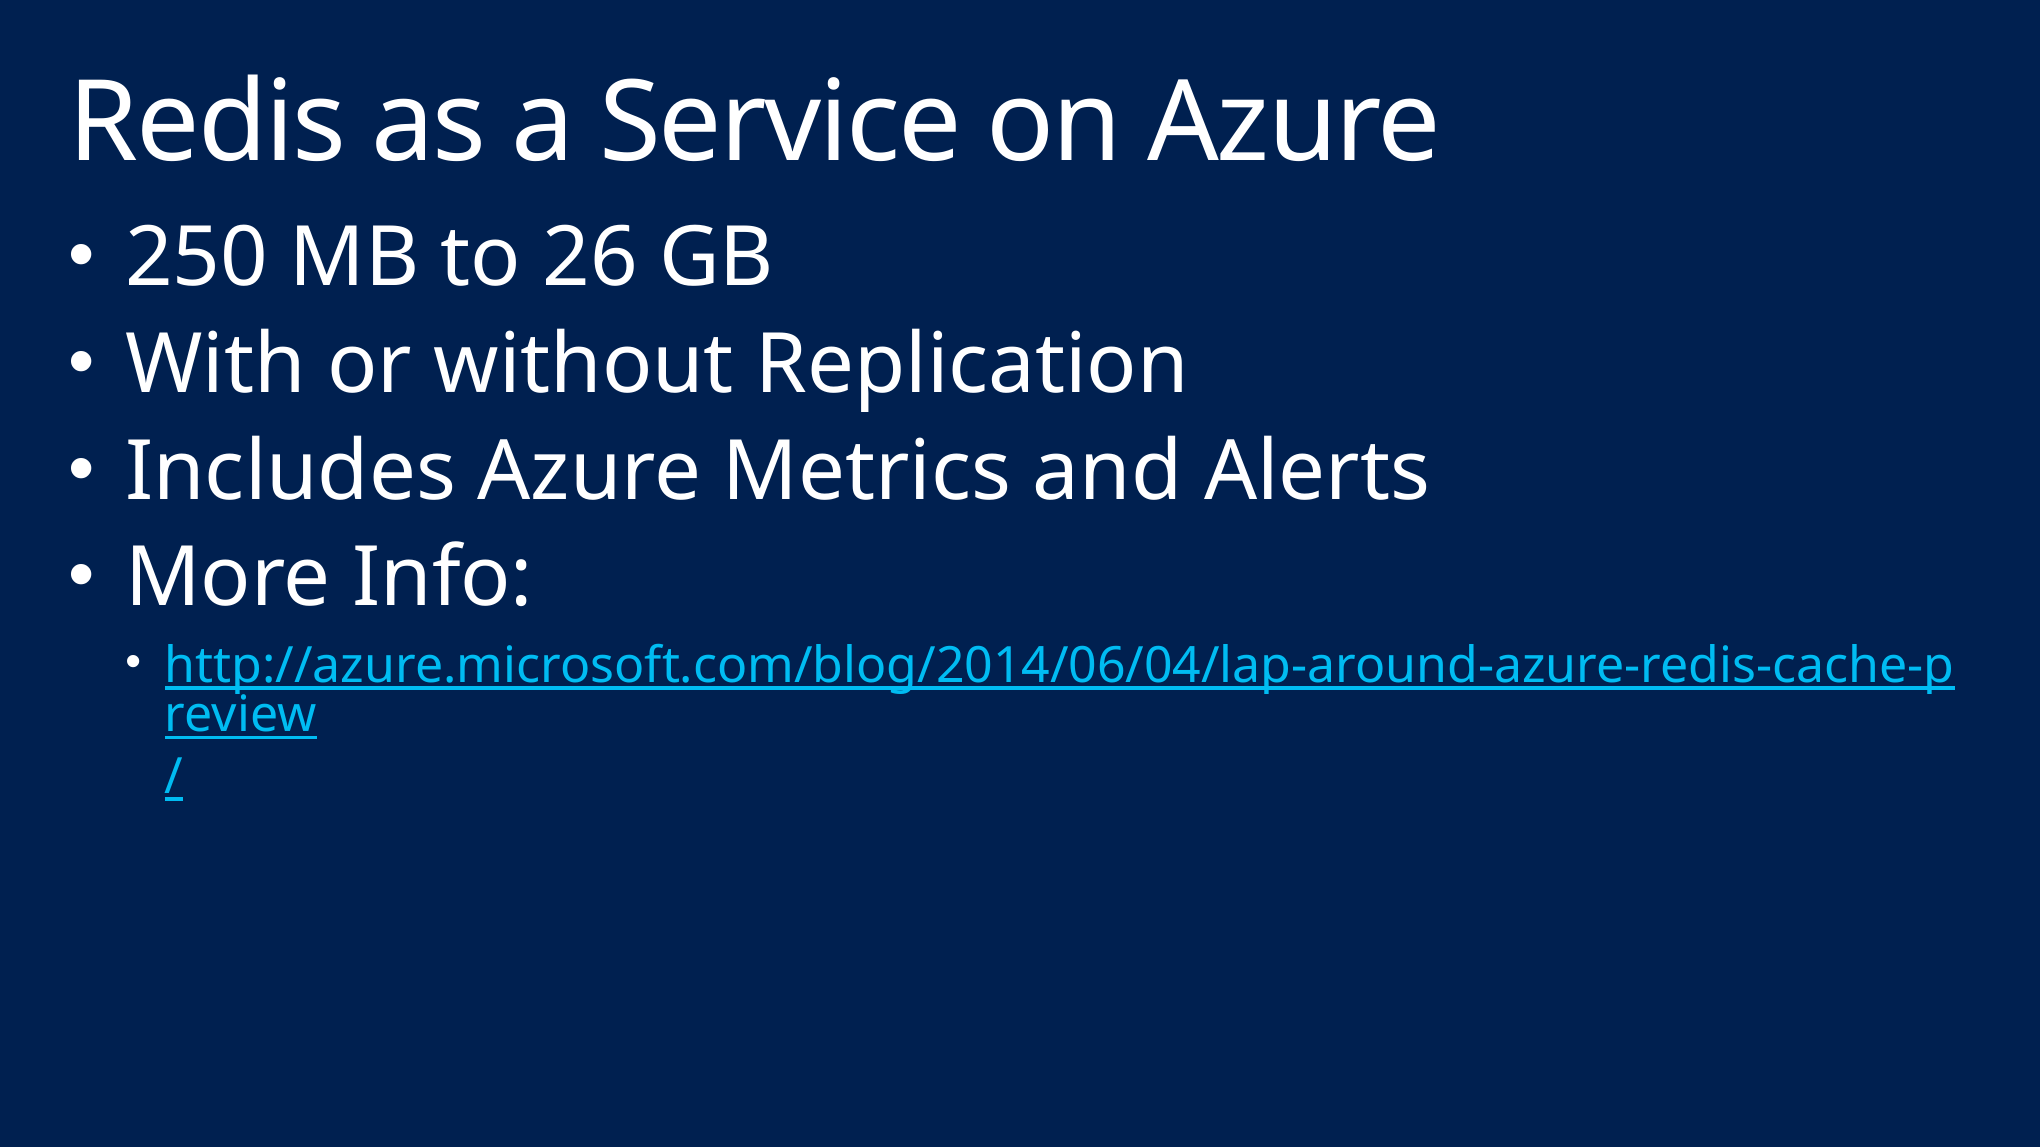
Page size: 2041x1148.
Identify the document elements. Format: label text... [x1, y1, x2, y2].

title Redis as a Service on Azure [45, 48, 1996, 199]
list 250 MB to 26 GB With or without Replication Includes Azure Metrics and Alerts More Info: http://azure.microsoft.com/blog/2014/06/04/lap-around-azure-redis-cache-preview/ [45, 199, 1996, 775]
